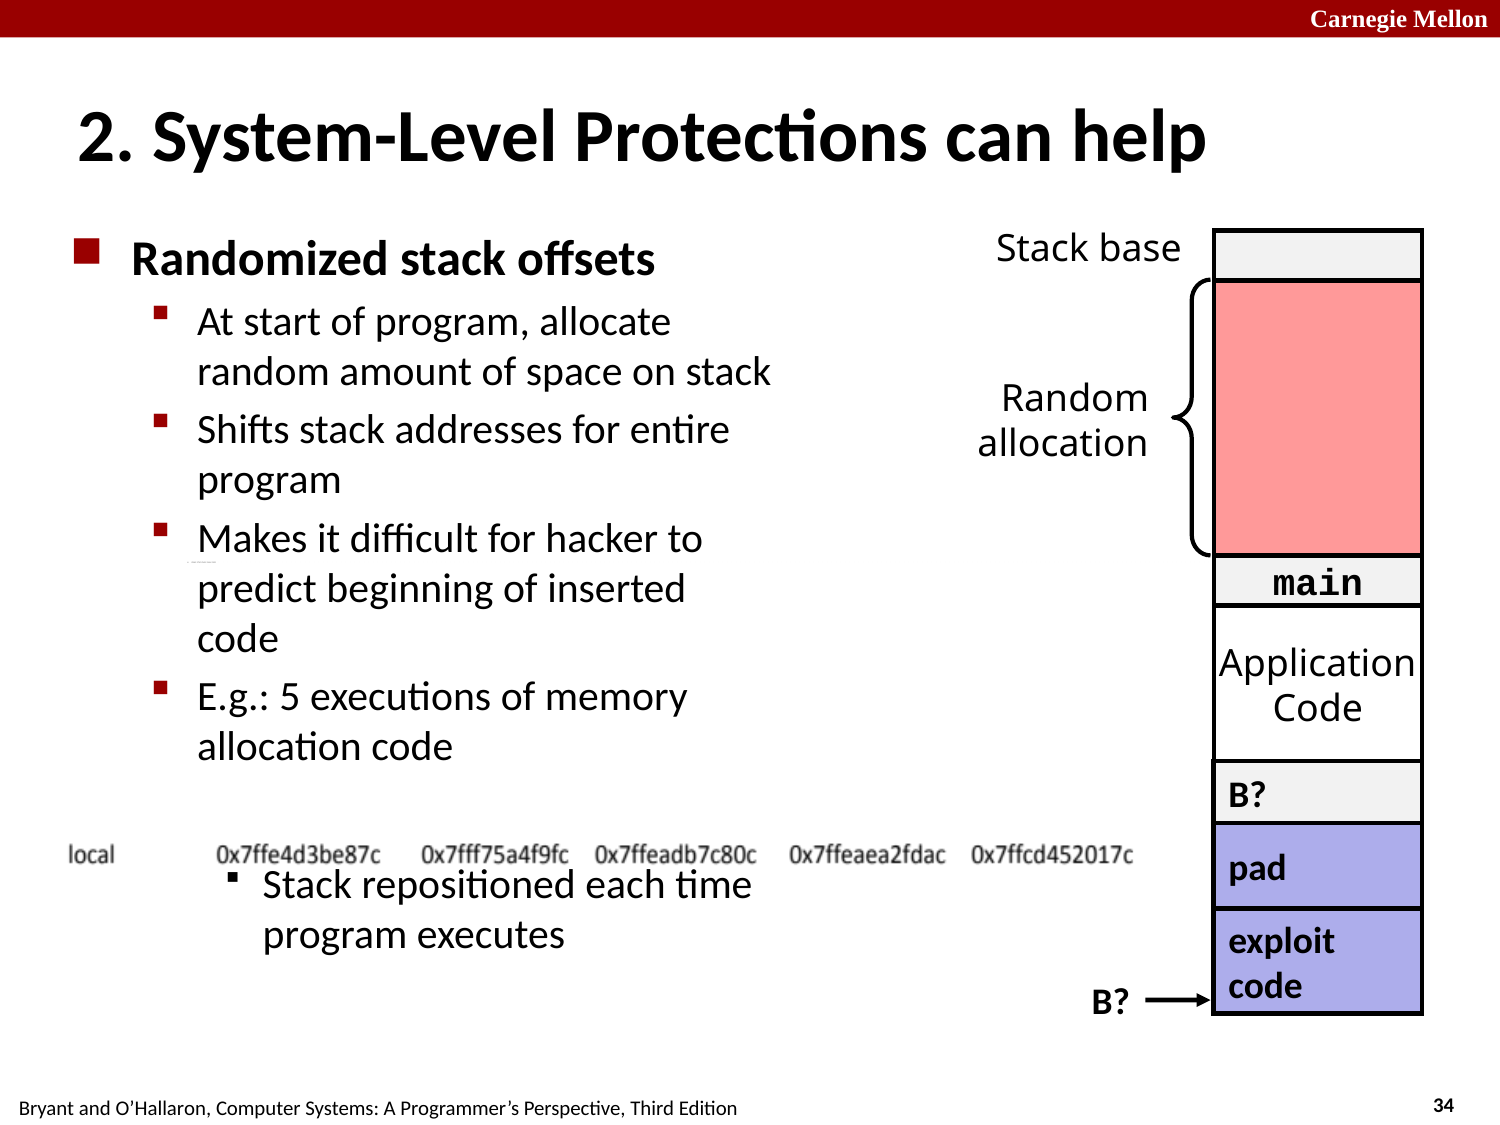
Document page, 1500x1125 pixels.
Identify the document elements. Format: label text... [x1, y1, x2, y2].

list Randomized stack offsets At start of program, allocate random amount of space on stack Shifts stack addresses for entire program Makes it difficult for hacker to predict beginning of inserted code E.g.: 5 executions of memory allocation code Stack repositioned each time program executes [59, 217, 788, 701]
title 2. System-Level Protections can help [62, 87, 1388, 176]
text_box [980, 217, 1423, 1031]
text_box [62, 837, 975, 871]
